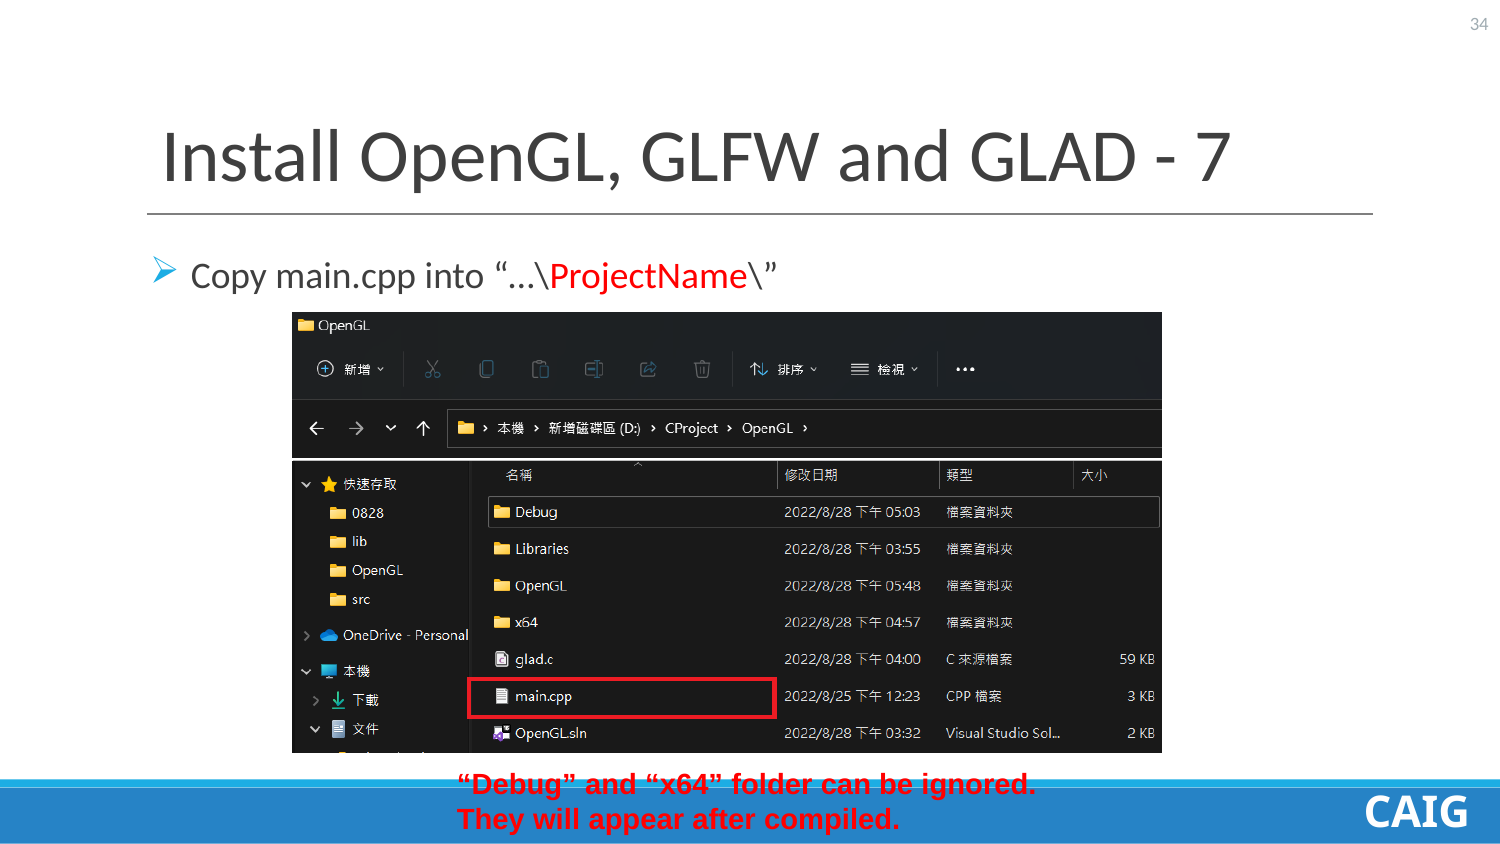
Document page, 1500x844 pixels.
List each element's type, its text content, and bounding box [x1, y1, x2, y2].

text_box “Debug” and “x64” folder can be ignored. They will appear after compiled. [442, 761, 1058, 843]
list Copy main.cpp into “…\ProjectName\” [150, 250, 1388, 746]
picture [291, 312, 1162, 753]
title Install OpenGL, GLFW and GLAD - 7 [150, 23, 1388, 202]
